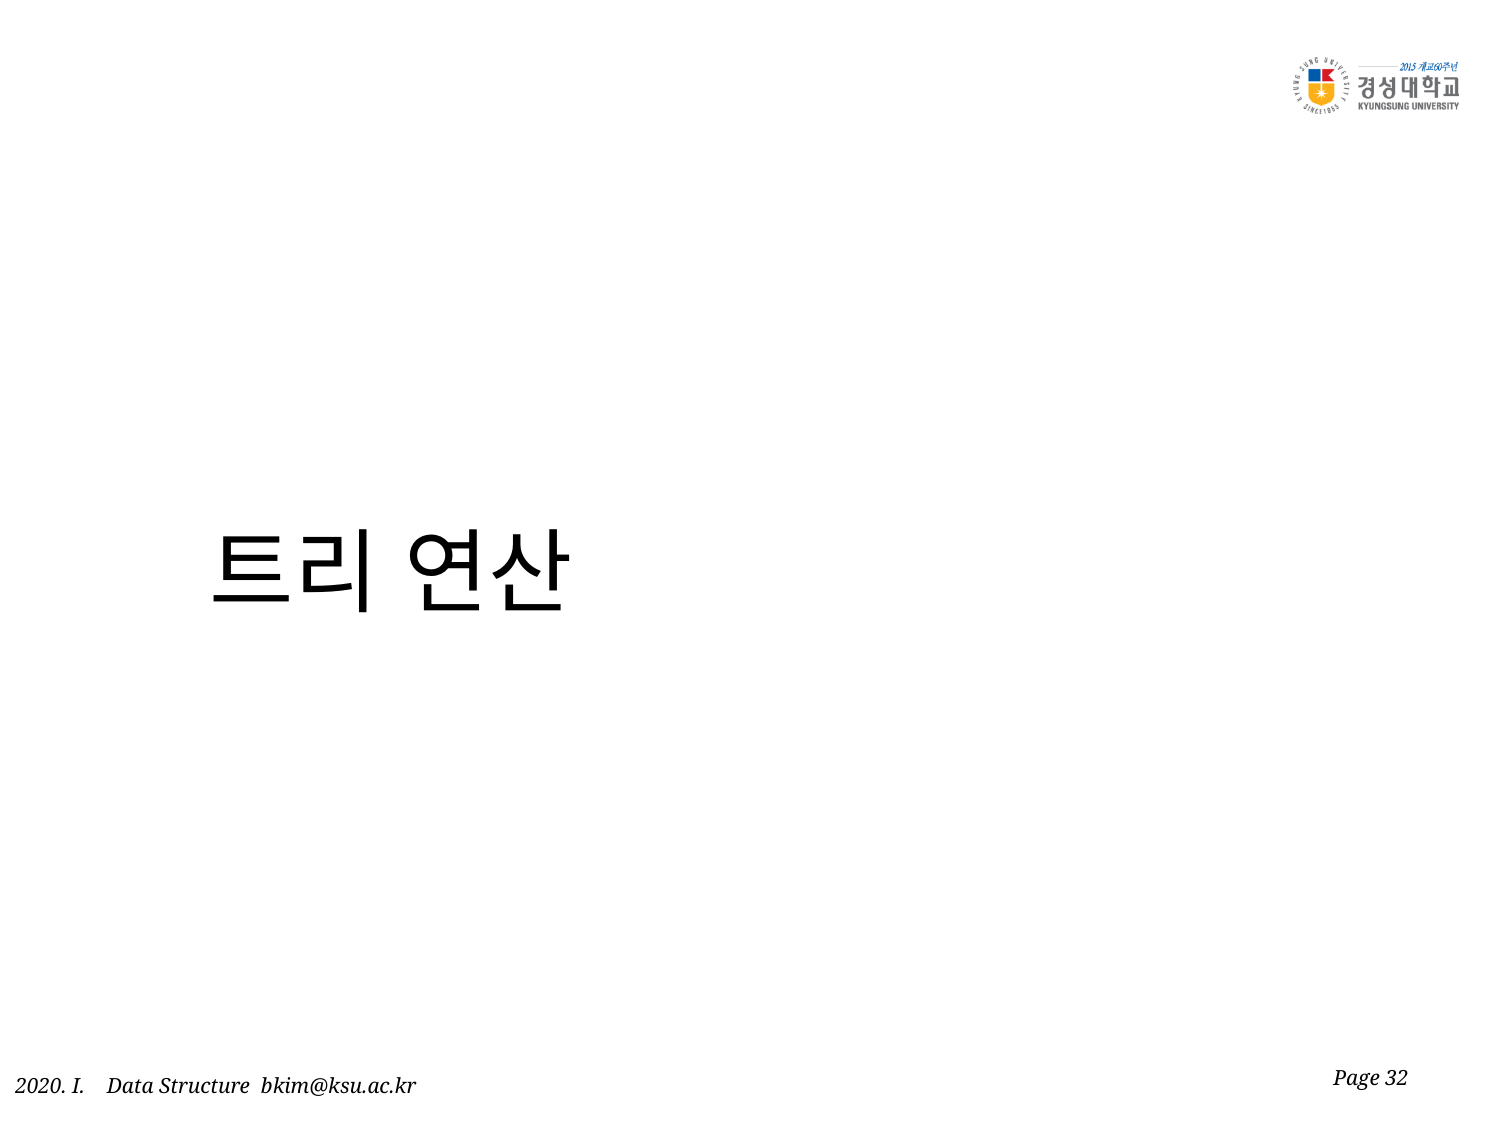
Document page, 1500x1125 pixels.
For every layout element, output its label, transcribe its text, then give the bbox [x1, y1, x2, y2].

title 트리 연산 [194, 455, 1341, 681]
slide_number Page 32 [1149, 1024, 1424, 1101]
picture [1293, 57, 1459, 114]
